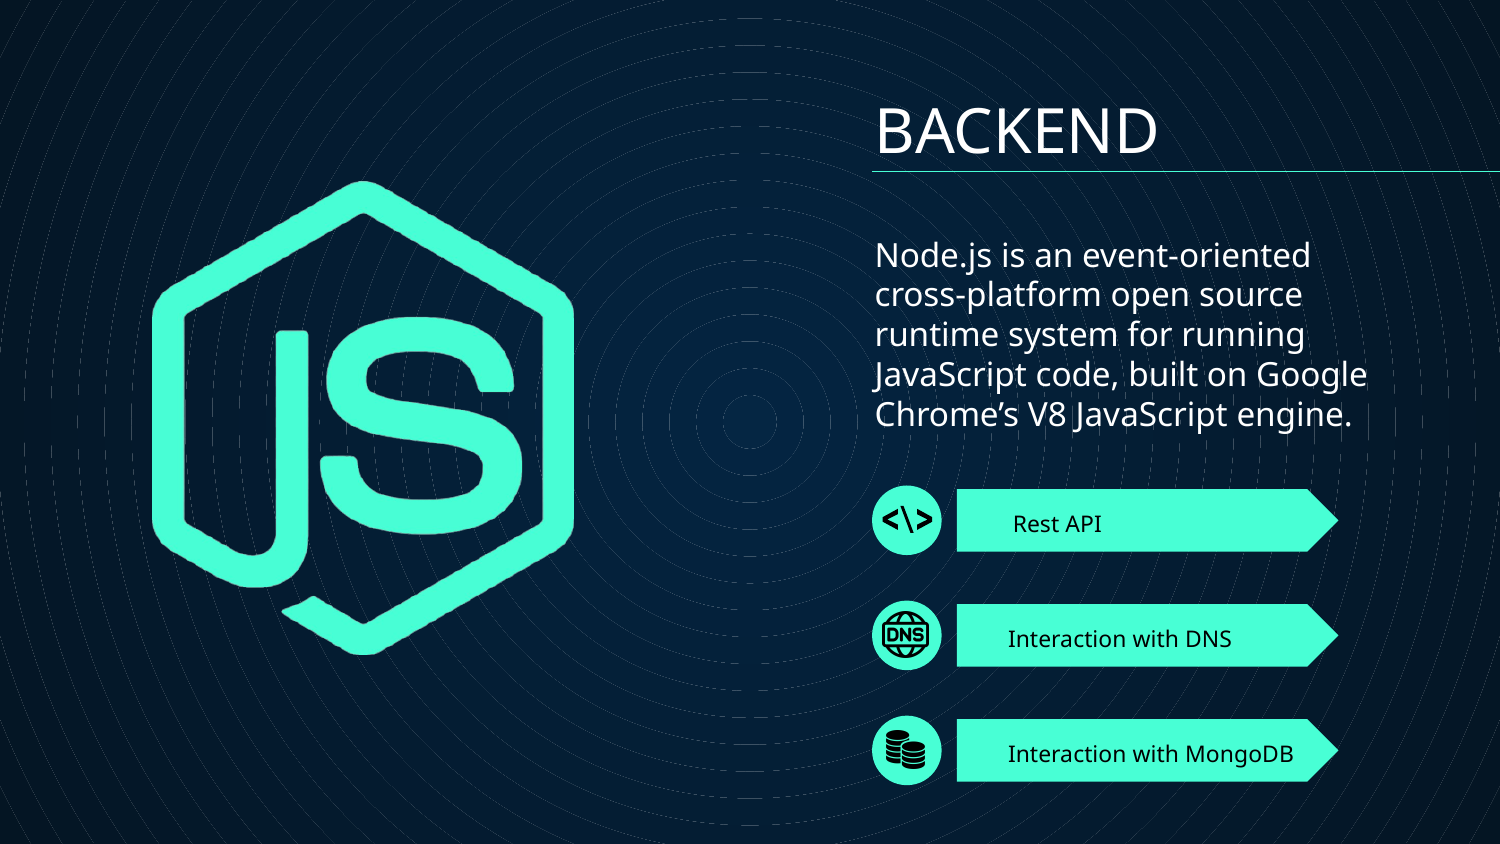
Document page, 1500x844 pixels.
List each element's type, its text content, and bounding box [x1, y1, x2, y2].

picture [152, 181, 574, 656]
text_box [872, 617, 877, 654]
text_box Interaction with DNS [993, 634, 1334, 667]
text_box [956, 604, 1339, 667]
picture [882, 611, 930, 658]
title BACKEND [859, 81, 1439, 182]
text_box [872, 715, 942, 786]
text_box Interaction with MongoDB [993, 749, 1334, 782]
text_box [956, 489, 1338, 552]
picture [886, 730, 926, 769]
text_box [884, 600, 942, 658]
text_box [872, 485, 942, 556]
text_box [956, 719, 1339, 782]
subtitle Node.js is an event-oriented cross-platform open source runtime system for running JavaScript code, built on Google Chrome’s V8 JavaScript engine. [859, 218, 1427, 452]
text_box Rest API [997, 519, 1339, 552]
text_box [882, 505, 933, 534]
text_box [890, 666, 924, 671]
